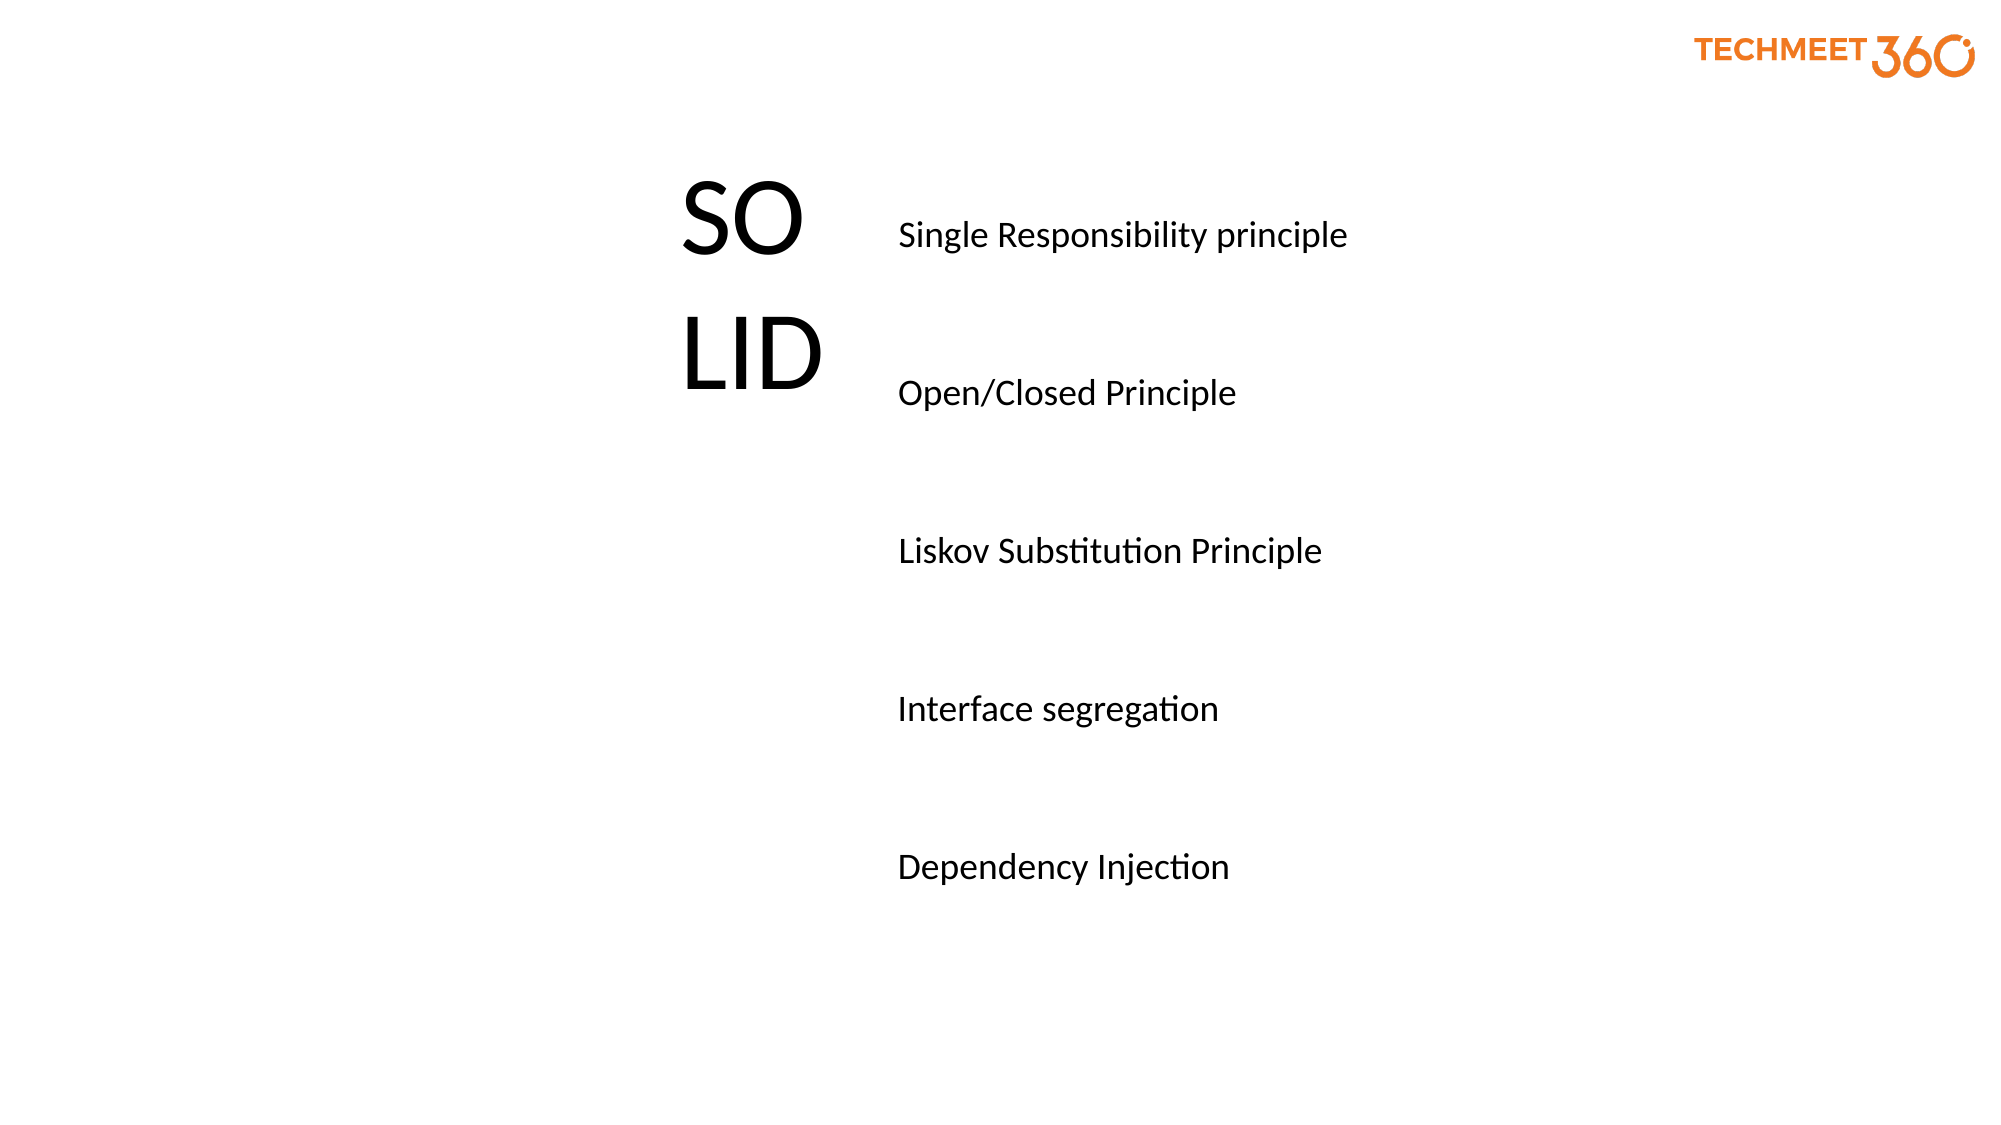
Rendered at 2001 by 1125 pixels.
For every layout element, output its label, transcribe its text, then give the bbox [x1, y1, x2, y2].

text_box Interface segregation [882, 677, 1235, 737]
picture [1694, 34, 1975, 78]
text_box Dependency Injection [883, 835, 1246, 895]
text_box Single Responsibility principle [883, 202, 1364, 263]
text_box Liskov Substitution Principle [883, 518, 1339, 579]
text_box SOLID [665, 135, 858, 420]
text_box Open/Closed Principle [883, 360, 1253, 421]
